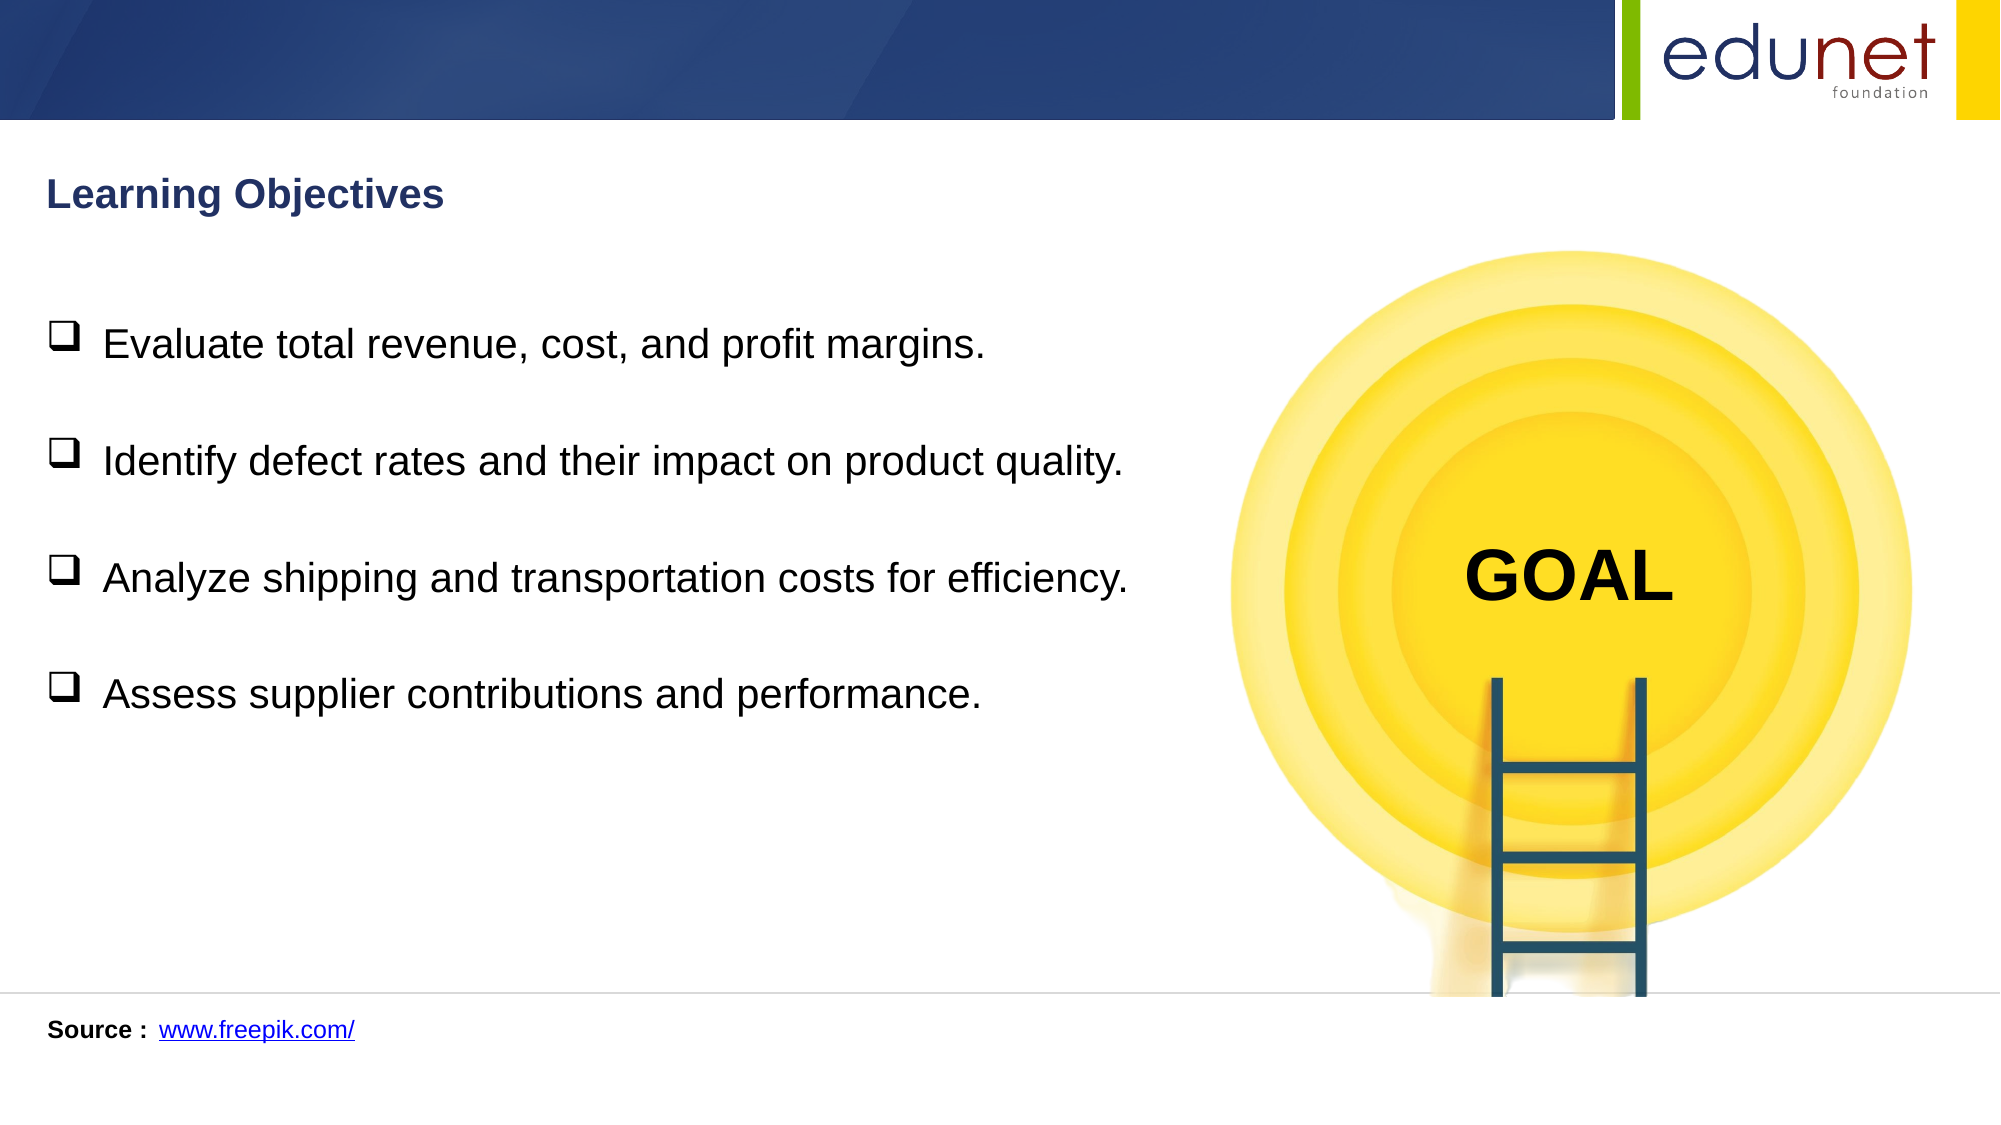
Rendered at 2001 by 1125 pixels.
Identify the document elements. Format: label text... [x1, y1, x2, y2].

text_box Source : [32, 1006, 144, 1052]
picture [1652, 12, 1948, 108]
picture [1204, 236, 1944, 997]
text_box Learning Objectives Evaluate total revenue, cost, and profit margins. Identify defect rates and their impact on product quality. Analyze shipping and transportation costs for efficiency. Assess supplier contributions and performance. [31, 159, 1176, 792]
text_box www.freepik.com/ [144, 1006, 447, 1052]
